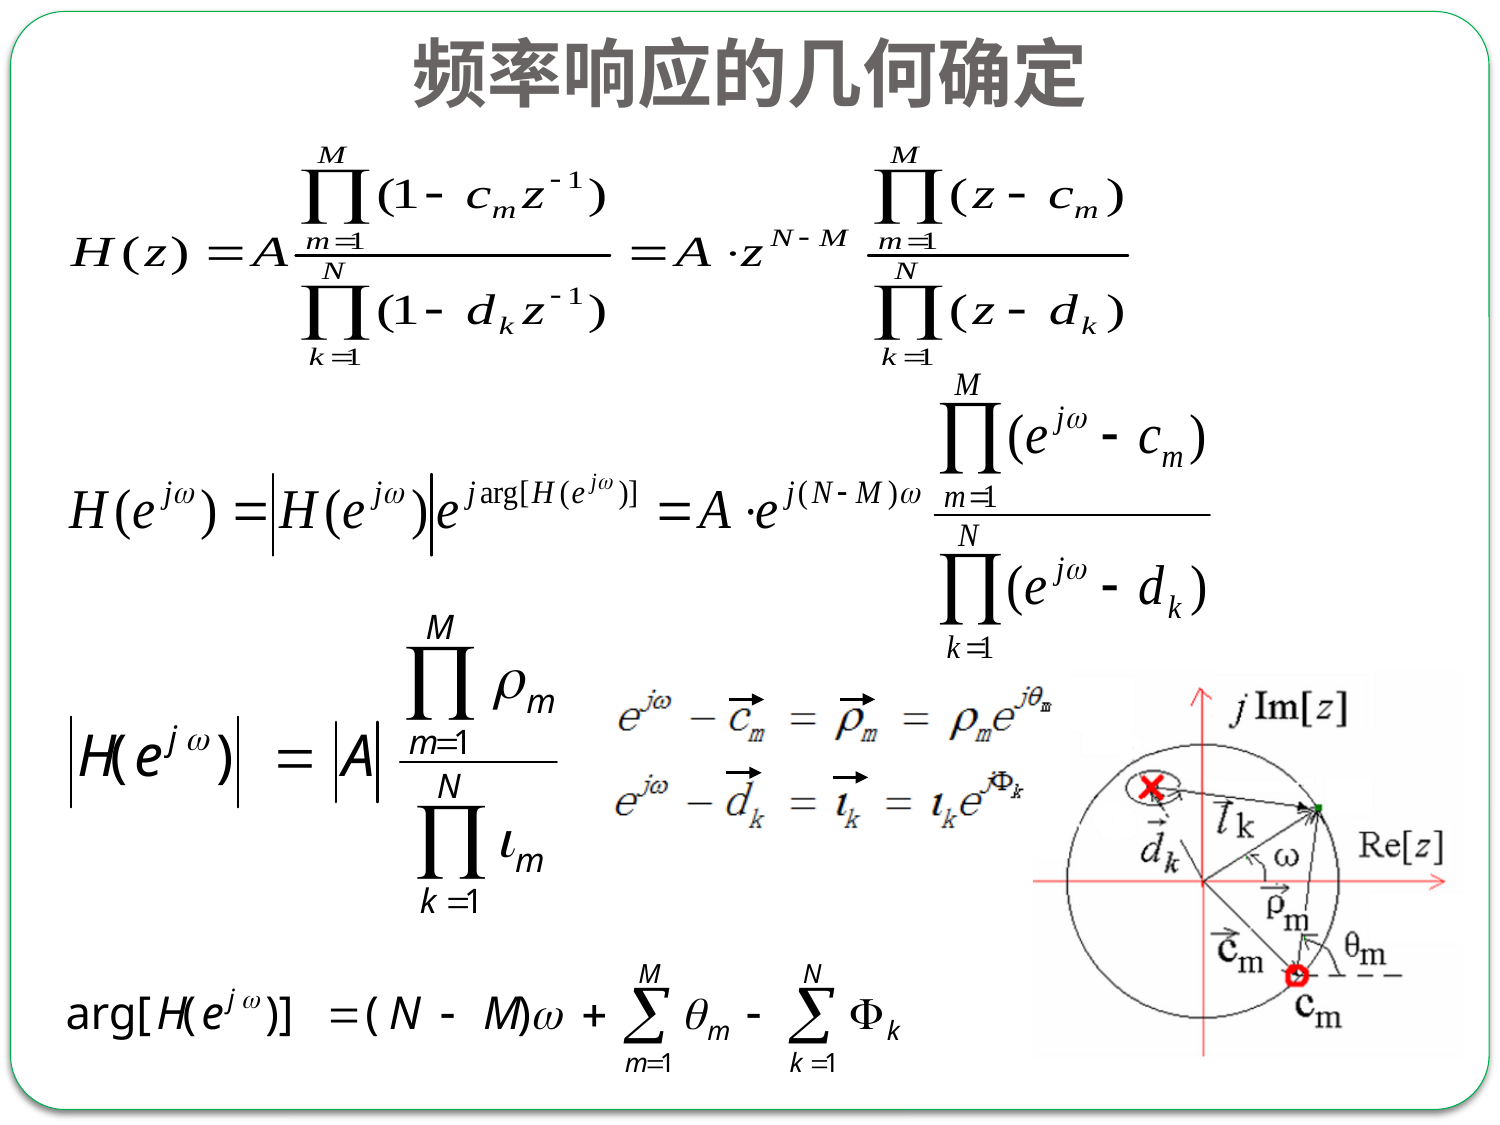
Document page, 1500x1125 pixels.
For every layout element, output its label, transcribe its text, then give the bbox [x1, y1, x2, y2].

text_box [59, 597, 568, 927]
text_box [59, 360, 1220, 669]
picture [1033, 669, 1463, 1071]
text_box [59, 949, 916, 1083]
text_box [60, 136, 1142, 359]
text_box 频率响应的几何确定 [50, 19, 1450, 149]
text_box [607, 668, 1070, 858]
